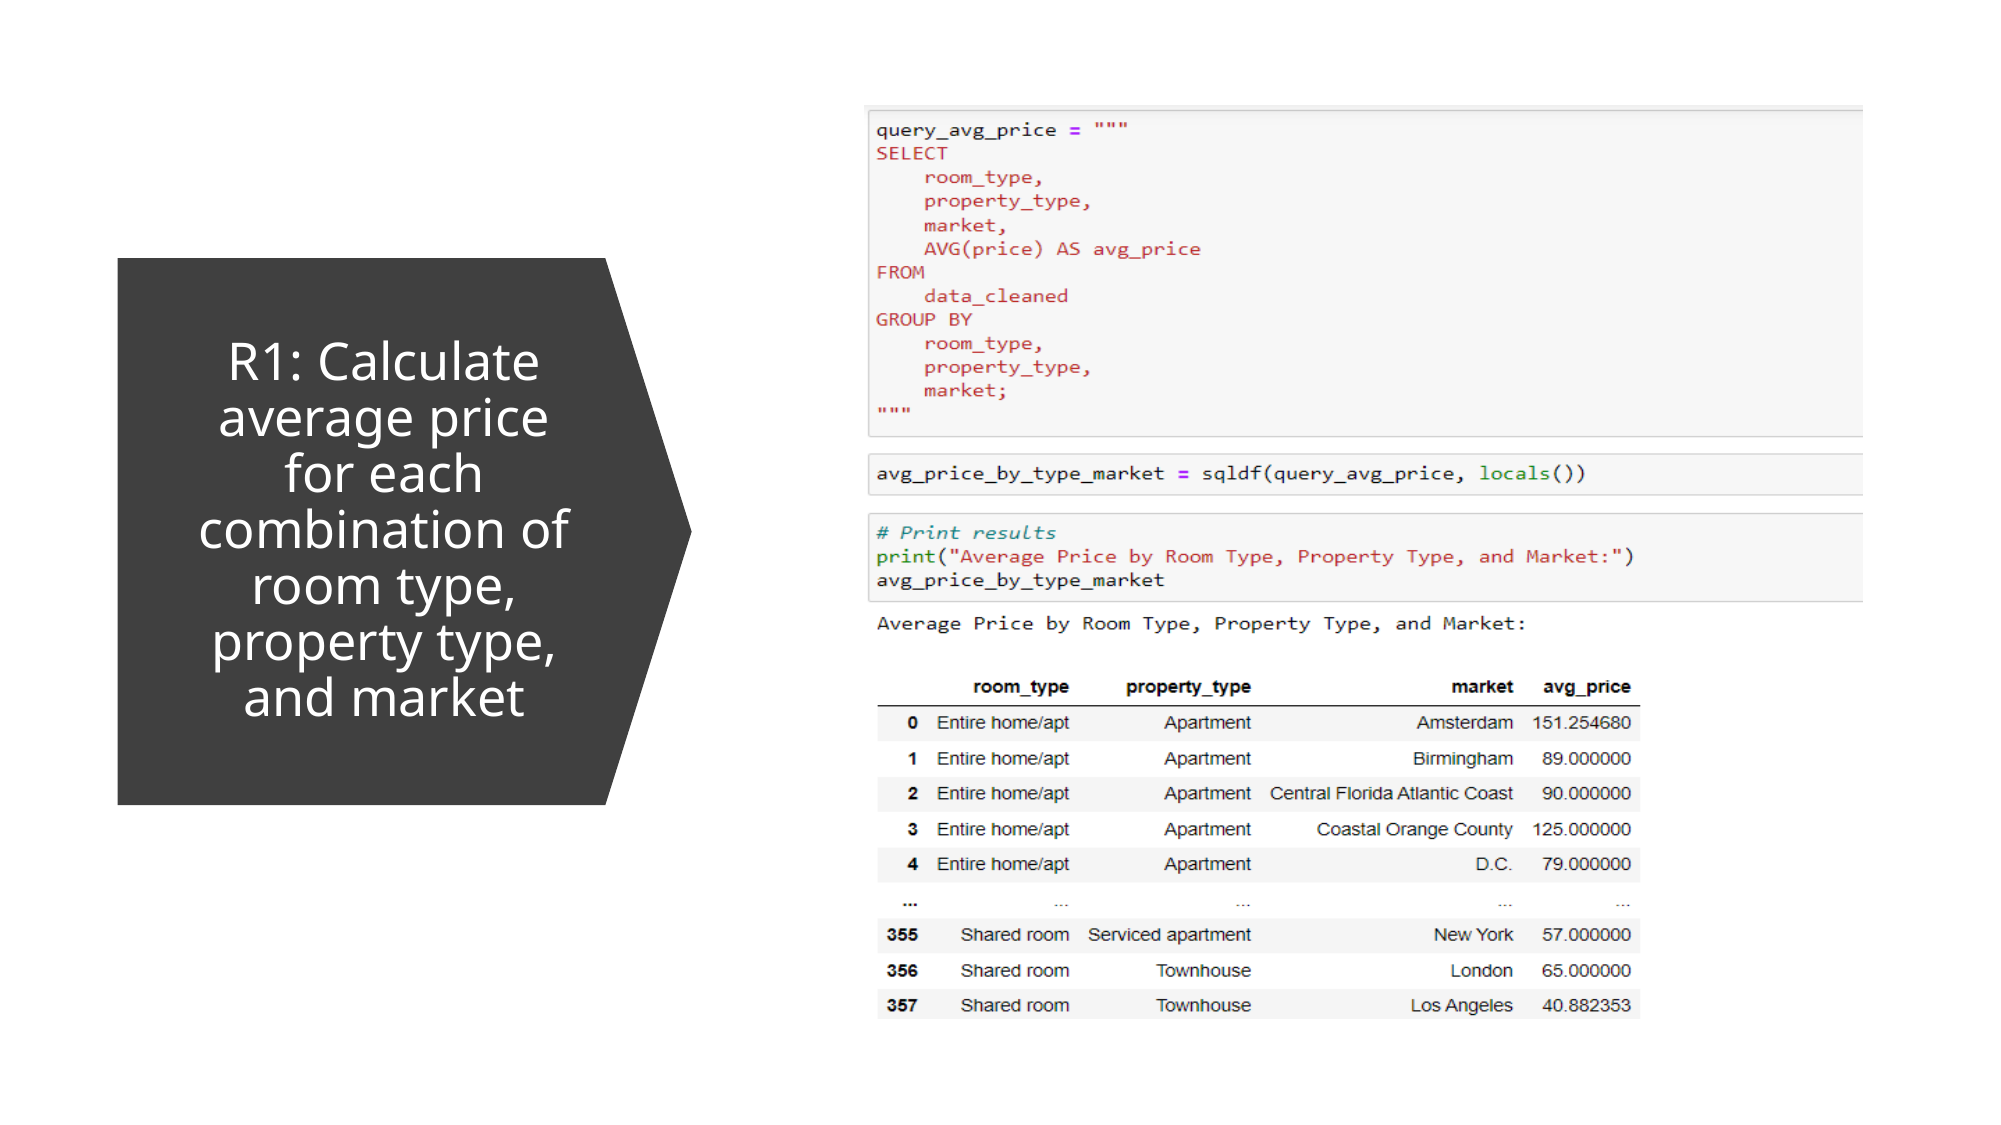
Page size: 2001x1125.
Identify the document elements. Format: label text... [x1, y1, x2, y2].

text_box R1: Calculate average price for each combination of room type, property type, and market [168, 322, 601, 741]
text_box [116, 256, 694, 807]
picture [863, 104, 1864, 1020]
